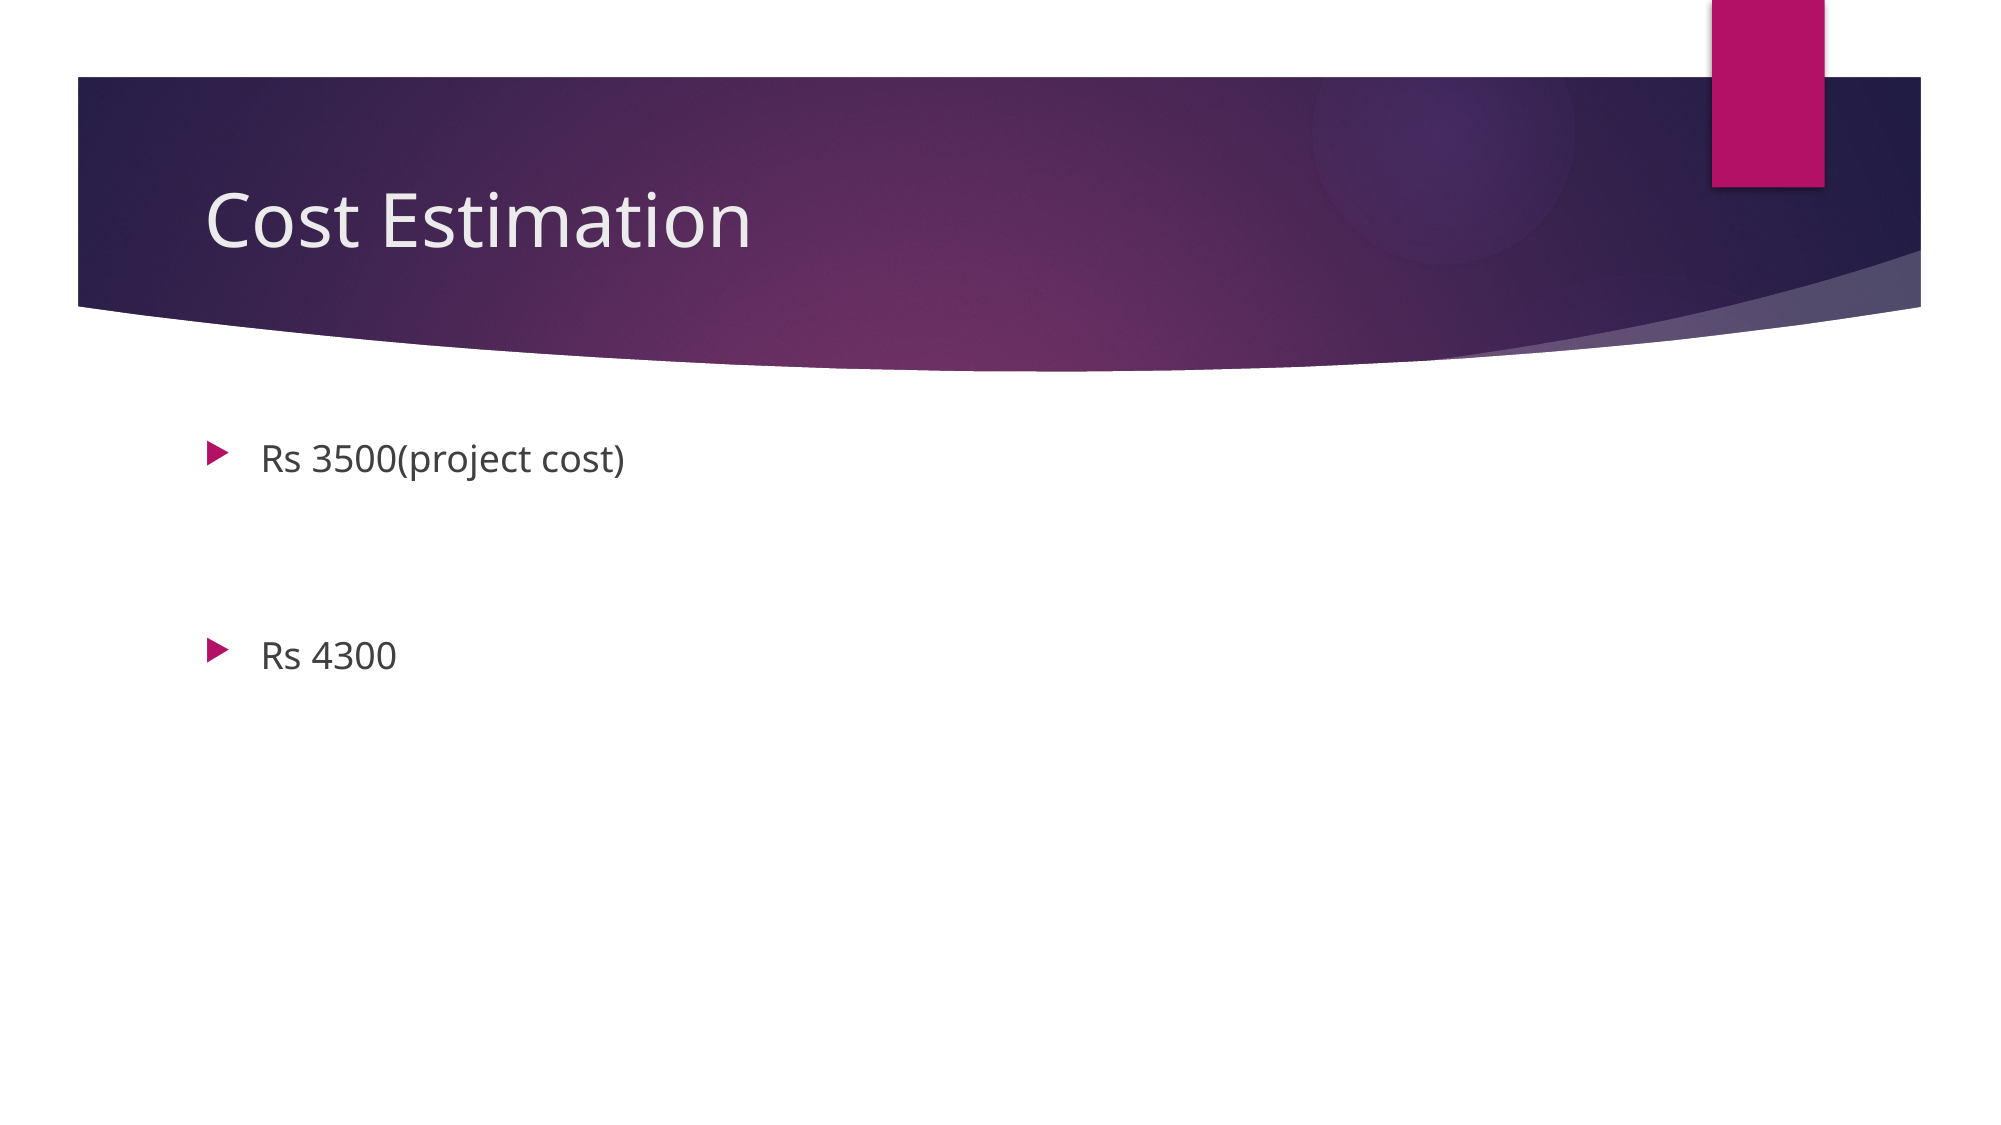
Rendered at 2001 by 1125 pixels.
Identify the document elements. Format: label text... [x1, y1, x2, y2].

title Cost Estimation [189, 159, 1627, 276]
list Rs 3500(project cost) Rs 4300 [189, 427, 1638, 988]
